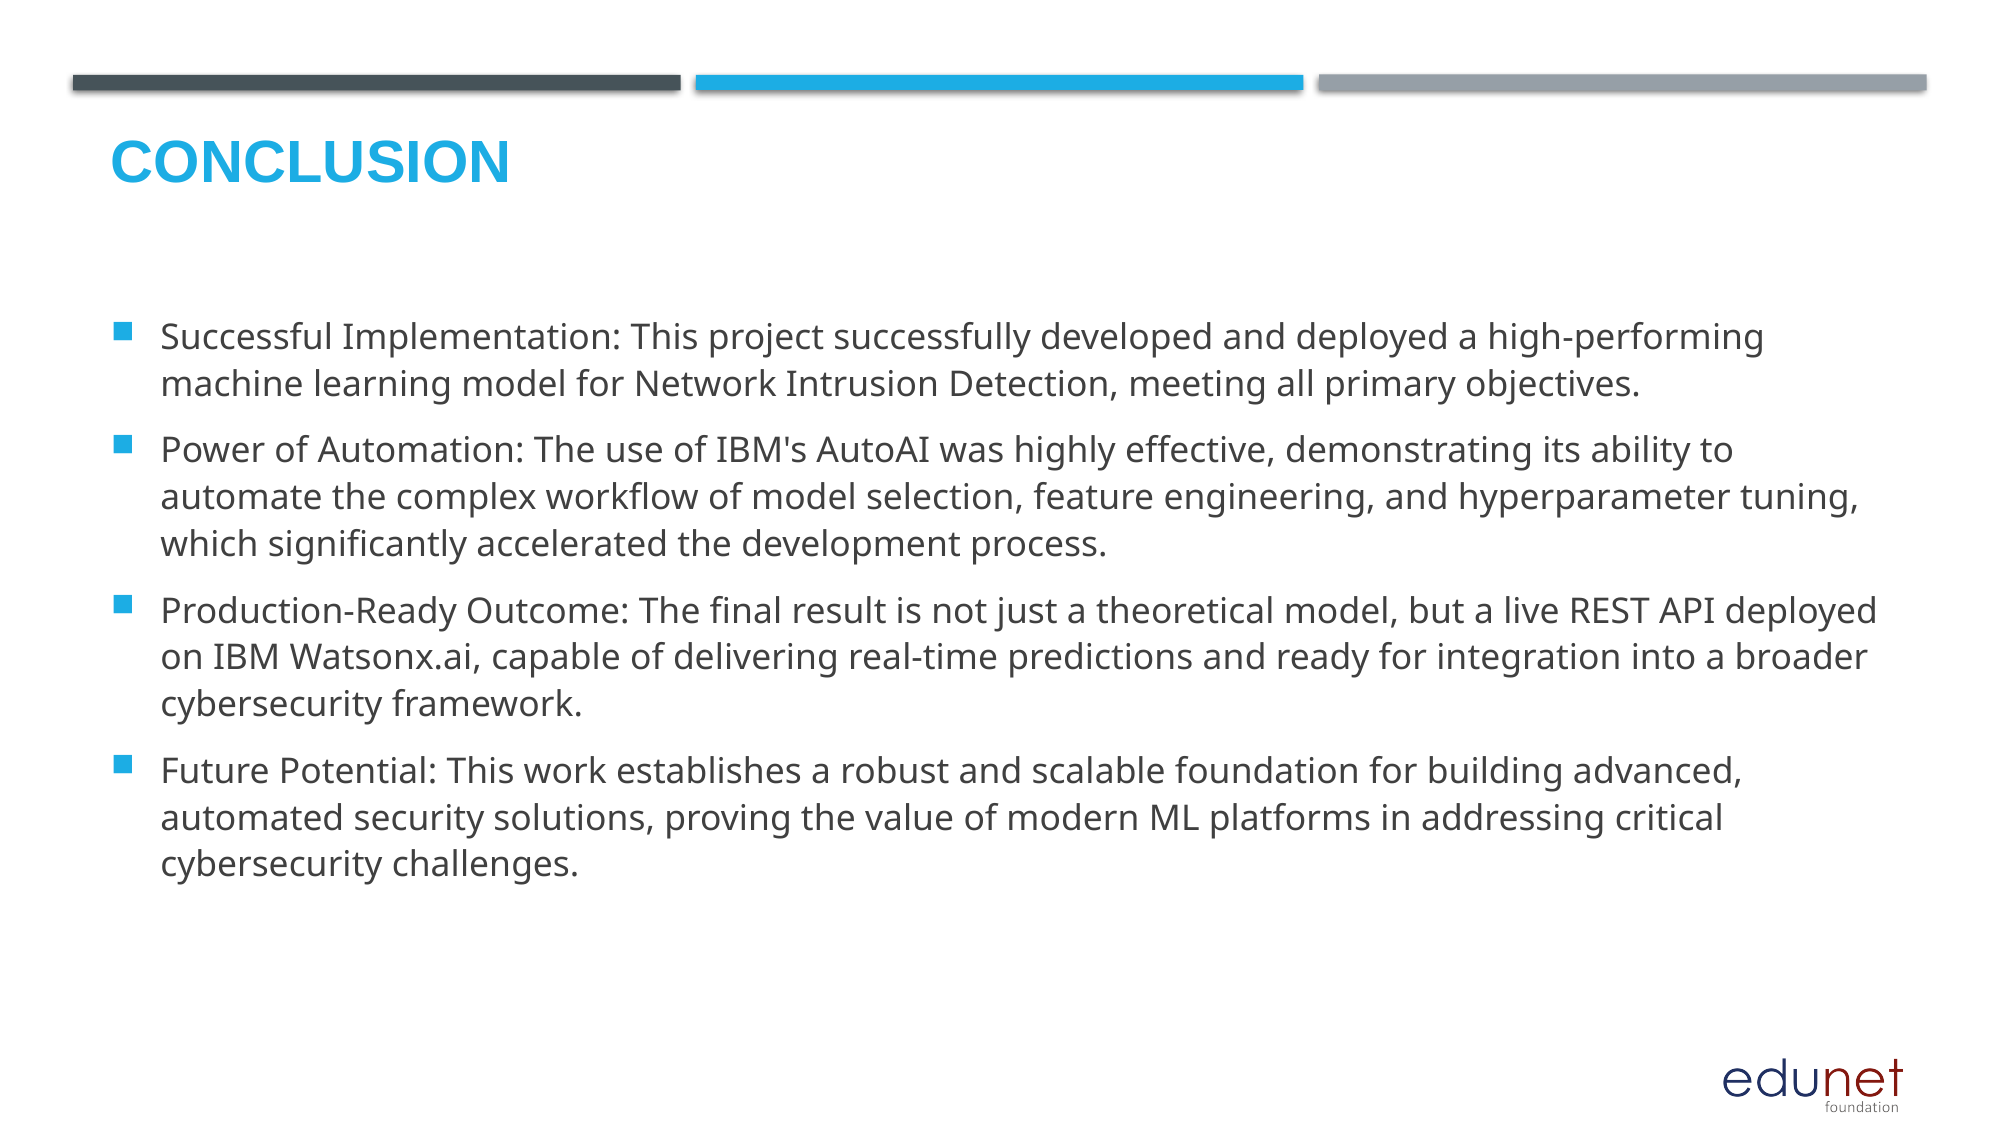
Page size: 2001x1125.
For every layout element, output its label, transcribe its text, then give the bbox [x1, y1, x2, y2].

picture [1719, 1056, 1905, 1116]
title Conclusion [95, 115, 1905, 203]
list Successful Implementation: This project successfully developed and deployed a high-performing machine learning model for Network Intrusion Detection, meeting all primary objectives. Power of Automation: The use of IBM's AutoAI was highly effective, demonstrating its ability to automate the complex workflow of model selection, feature engineering, and hyperparameter tuning, which significantly accelerated the development process. Production-Ready Outcome: The final result is not just a theoretical model, but a live REST API deployed on IBM Watsonx.ai, capable of delivering real-time predictions and ready for integration into a broader cybersecurity framework. Future Potential: This work establishes a robust and scalable foundation for building advanced, automated security solutions, proving the value of modern ML platforms in addressing critical cybersecurity challenges. [95, 213, 1905, 981]
